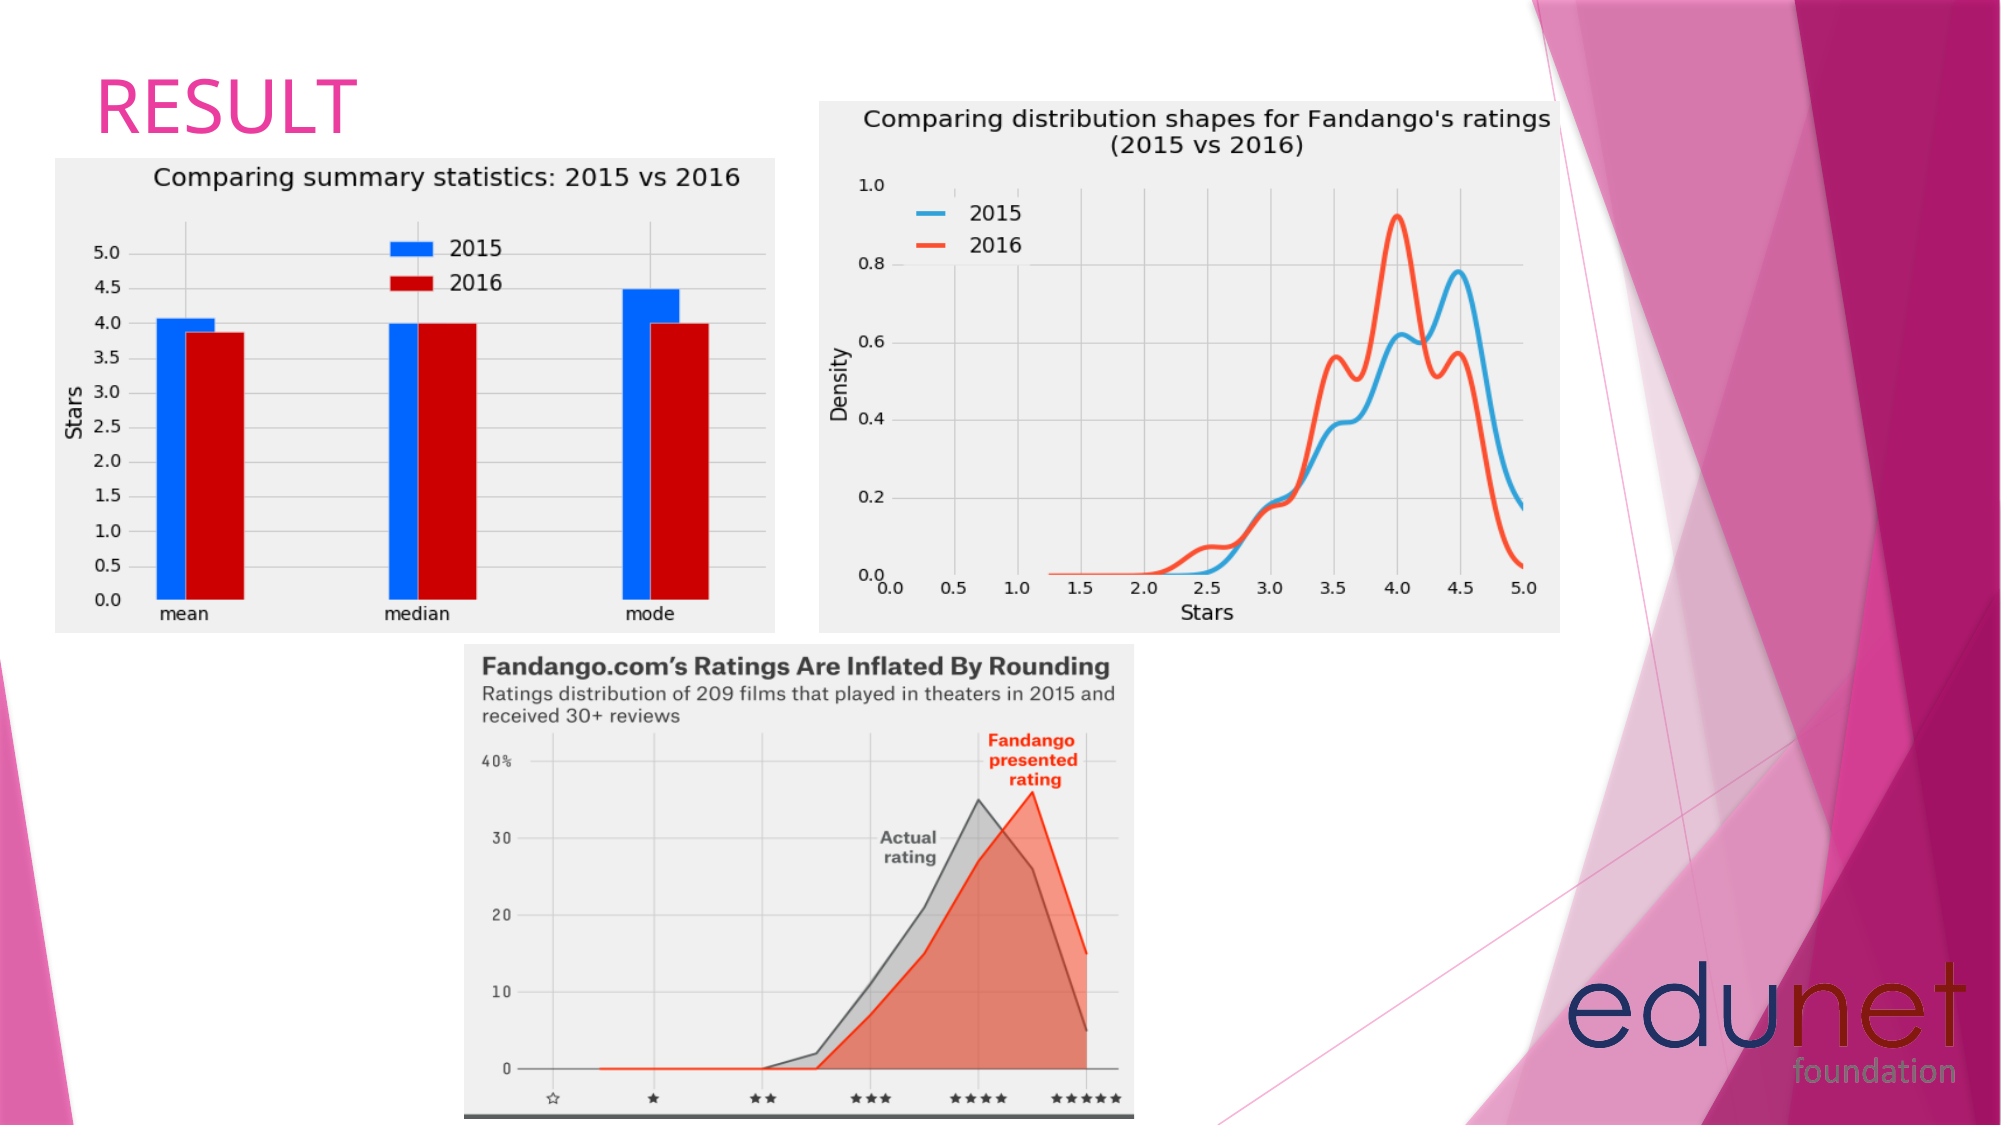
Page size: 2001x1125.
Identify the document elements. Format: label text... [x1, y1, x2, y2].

picture [55, 158, 775, 634]
picture [818, 100, 1561, 634]
title RESULT [79, 50, 1490, 268]
picture [1559, 956, 1971, 1091]
picture [463, 644, 1135, 1120]
